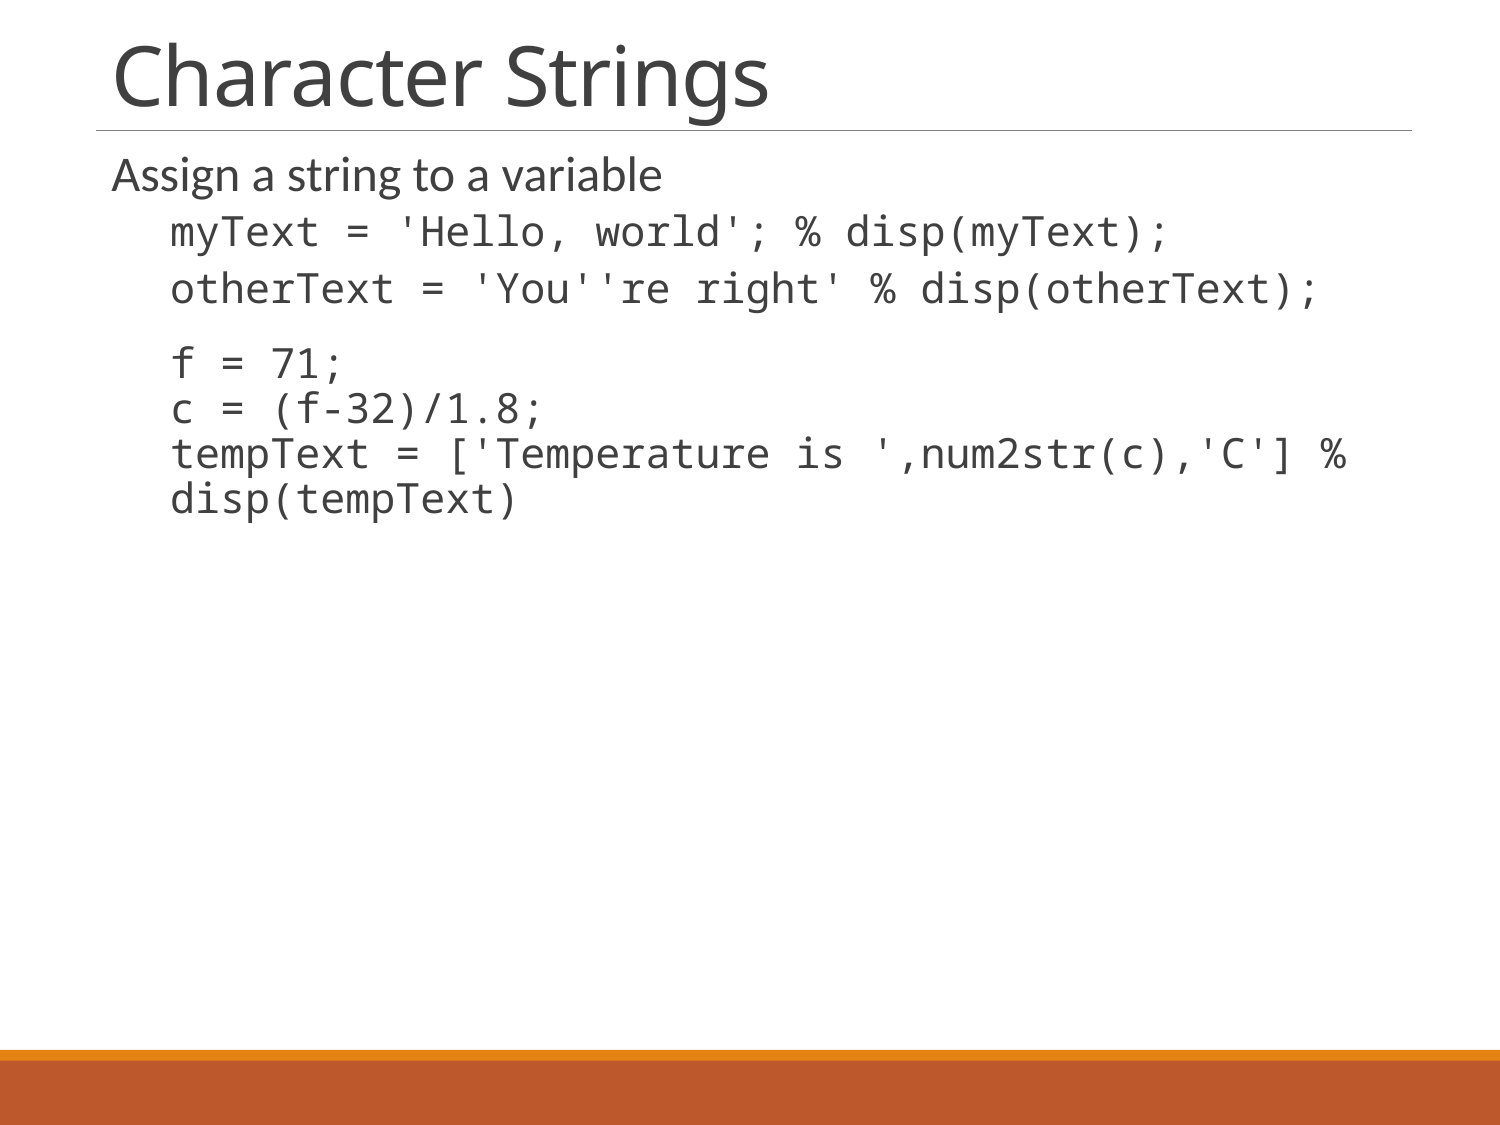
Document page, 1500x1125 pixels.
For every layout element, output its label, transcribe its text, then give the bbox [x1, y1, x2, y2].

list Assign a string to a variable myText = 'Hello, world'; % disp(myText); otherText = 'You''re right' % disp(otherText); f = 71; c = (f-32)/1.8; tempText = ['Temperature is ',num2str(c),'C'] % disp(tempText) [96, 140, 1413, 1034]
title Character Strings [96, 19, 1413, 131]
